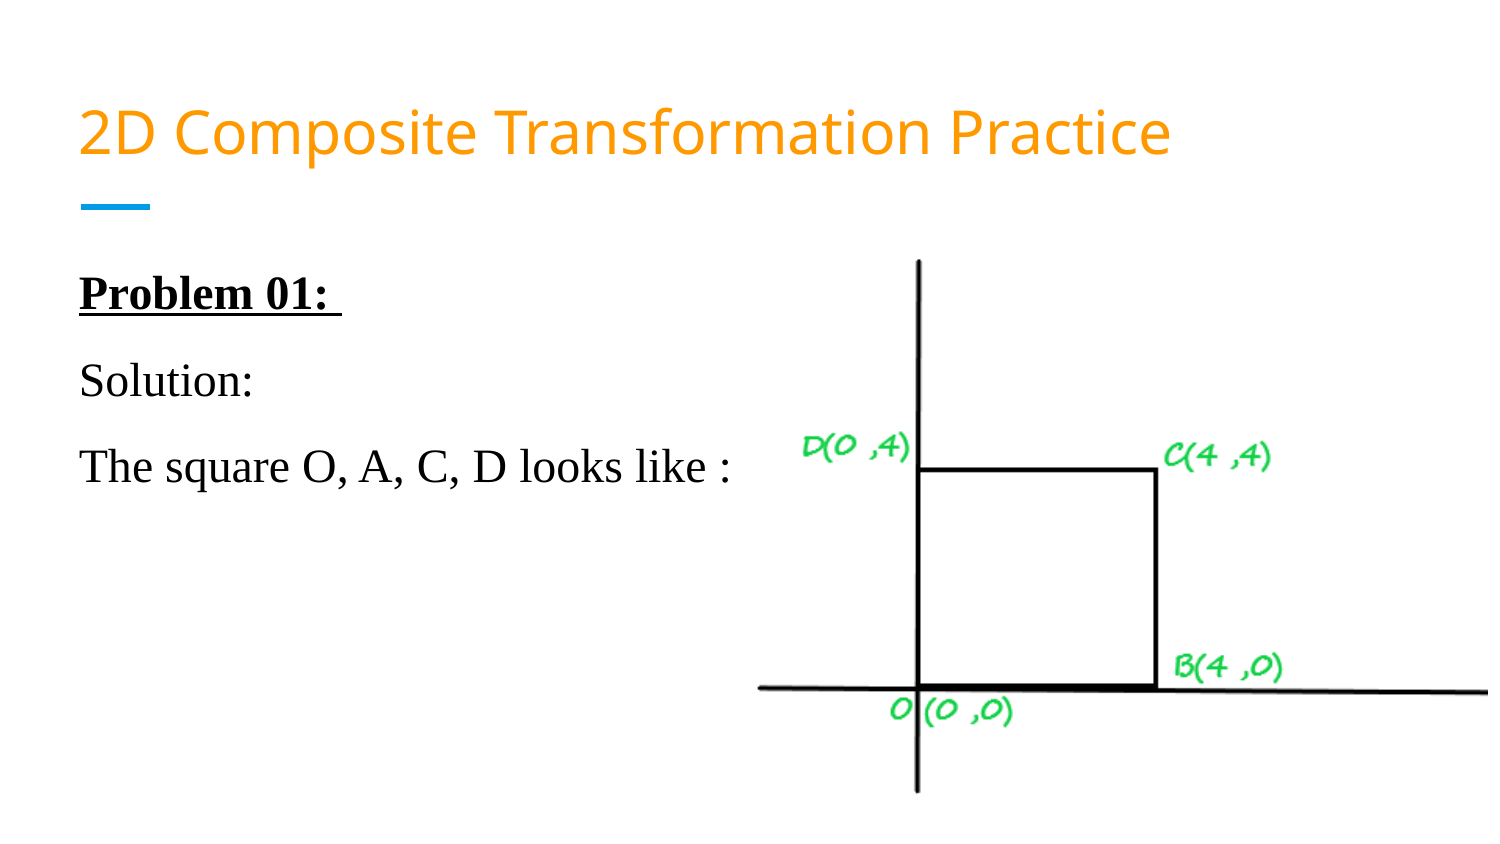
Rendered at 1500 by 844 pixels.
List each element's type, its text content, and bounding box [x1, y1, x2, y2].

list Problem 01: Solution: The square O, A, C, D looks like : [63, 244, 735, 811]
picture [737, 244, 1488, 823]
title 2D Composite Transformation Practice [63, 75, 1437, 188]
